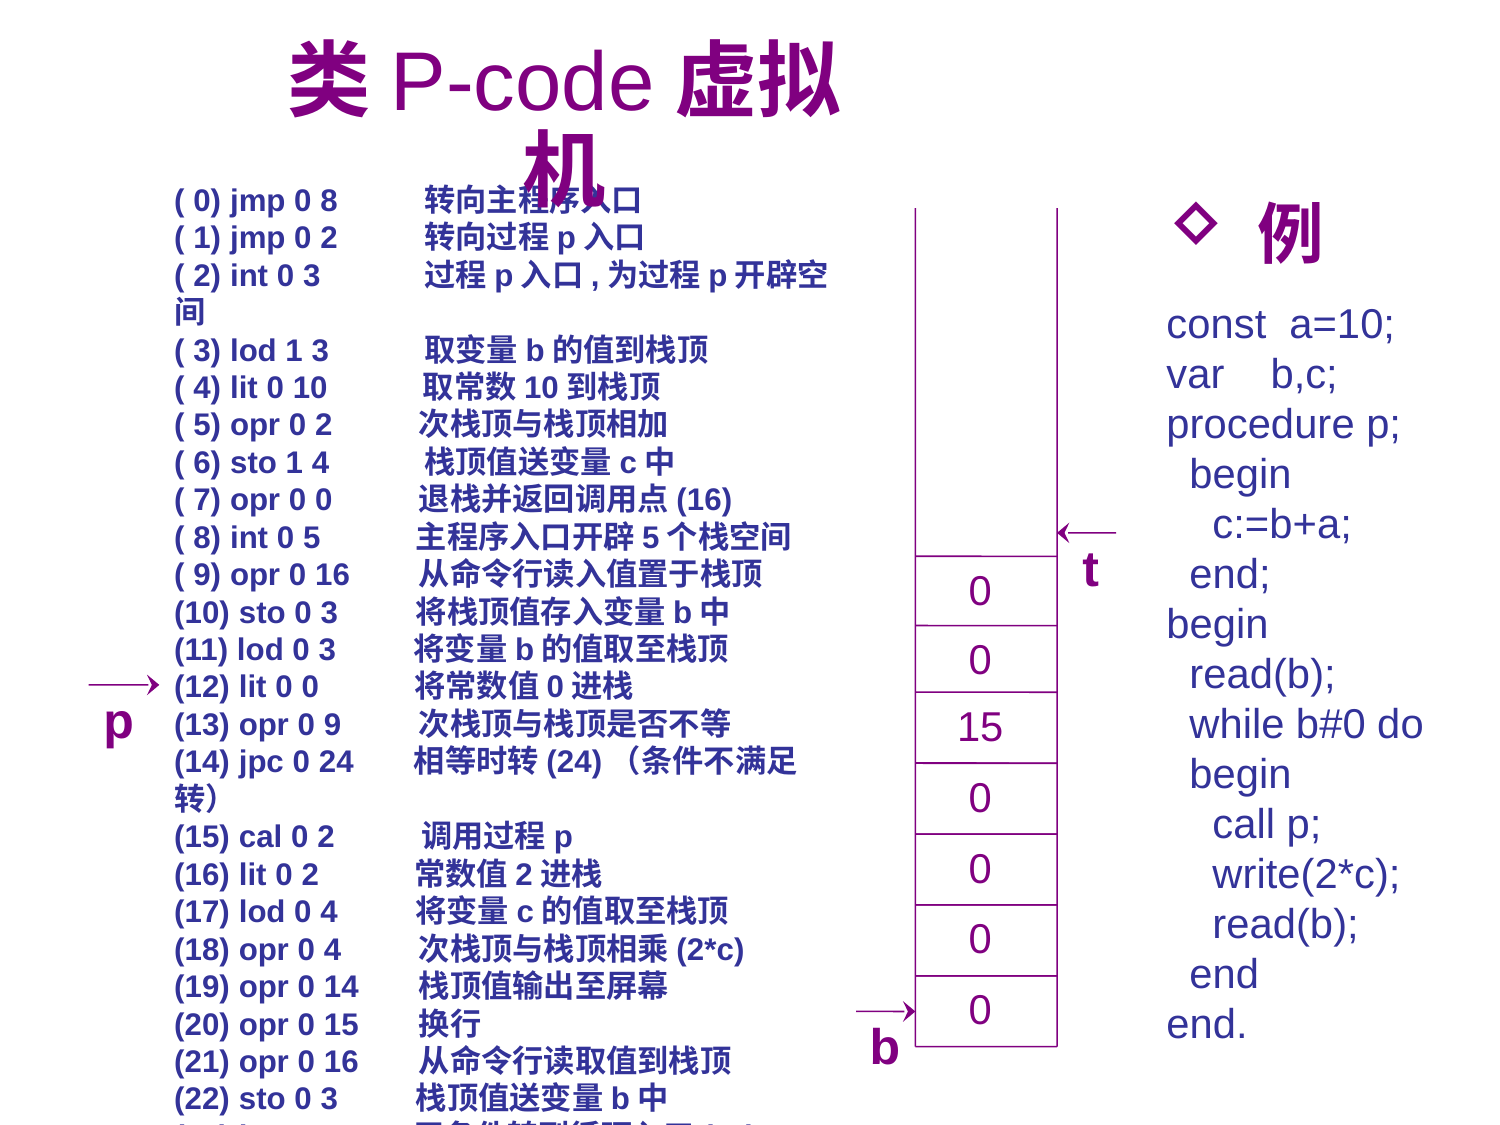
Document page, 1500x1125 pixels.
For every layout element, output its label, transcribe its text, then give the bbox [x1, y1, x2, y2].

text_box t [1067, 528, 1115, 604]
text_box 15 [915, 692, 1046, 758]
text_box 0 [915, 976, 1046, 1041]
text_box 0 [915, 625, 1046, 691]
text_box 0 [915, 556, 1046, 622]
text_box b [854, 1007, 916, 1082]
text_box [1057, 522, 1070, 542]
text_box 0 [915, 763, 1046, 829]
text_box ( 0) jmp 0 8 转向主程序入口 ( 1) jmp 0 2 转向过程p入口 ( 2) int 0 3 过程p入口,为过程p开辟空间 ( 3) lod 1 3 取变量b的值到栈顶 ( 4) lit 0 10 取常数10到栈顶 ( 5) opr 0 2 次栈顶与栈顶相加 ( 6) sto 1 4 栈顶值送变量c中 ( 7) opr 0 0 退栈并返回调用点(16) ( 8) int 0 5 主程序入口开辟5个栈空间 ( 9) opr 0 16 从命令行读入值置于栈顶 (10) sto 0 3 将栈顶值存入变量b中 (11) lod 0 3 将变量b的值取至栈顶 (12) lit 0 0 将常数值0进栈 (13) opr 0 9 次栈顶与栈顶是否不等 (14) jpc 0 24 相等时转(24)（条件不满足转） (15) cal 0 2 调用过程p (16) lit 0 2 常数值2进栈 (17) lod 0 4 将变量c的值取至栈顶 (18) opr 0 4 次栈顶与栈顶相乘(2*c) (19) opr 0 14 栈顶值输出至屏幕 (20) opr 0 15 换行 (21) opr 0 16 从命令行读取值到栈顶 (22) sto 0 3 栈顶值送变量b中 (23) jmp 0 11 无条件转到循环入口(11) (24) opr 0 0 结束退栈 [159, 172, 857, 1125]
text_box [146, 674, 160, 694]
text_box 例 const a=10; var b,c; procedure p; begin c:=b+a; end; begin read(b); while b#0 do begin call p; write(2*c); read(b); end end. [1151, 184, 1471, 1055]
text_box 0 [915, 835, 1046, 899]
text_box [902, 1001, 910, 1007]
text_box p [88, 680, 149, 756]
text_box 0 [915, 905, 1046, 970]
text_box 类P-code虚拟机 [248, 30, 880, 226]
